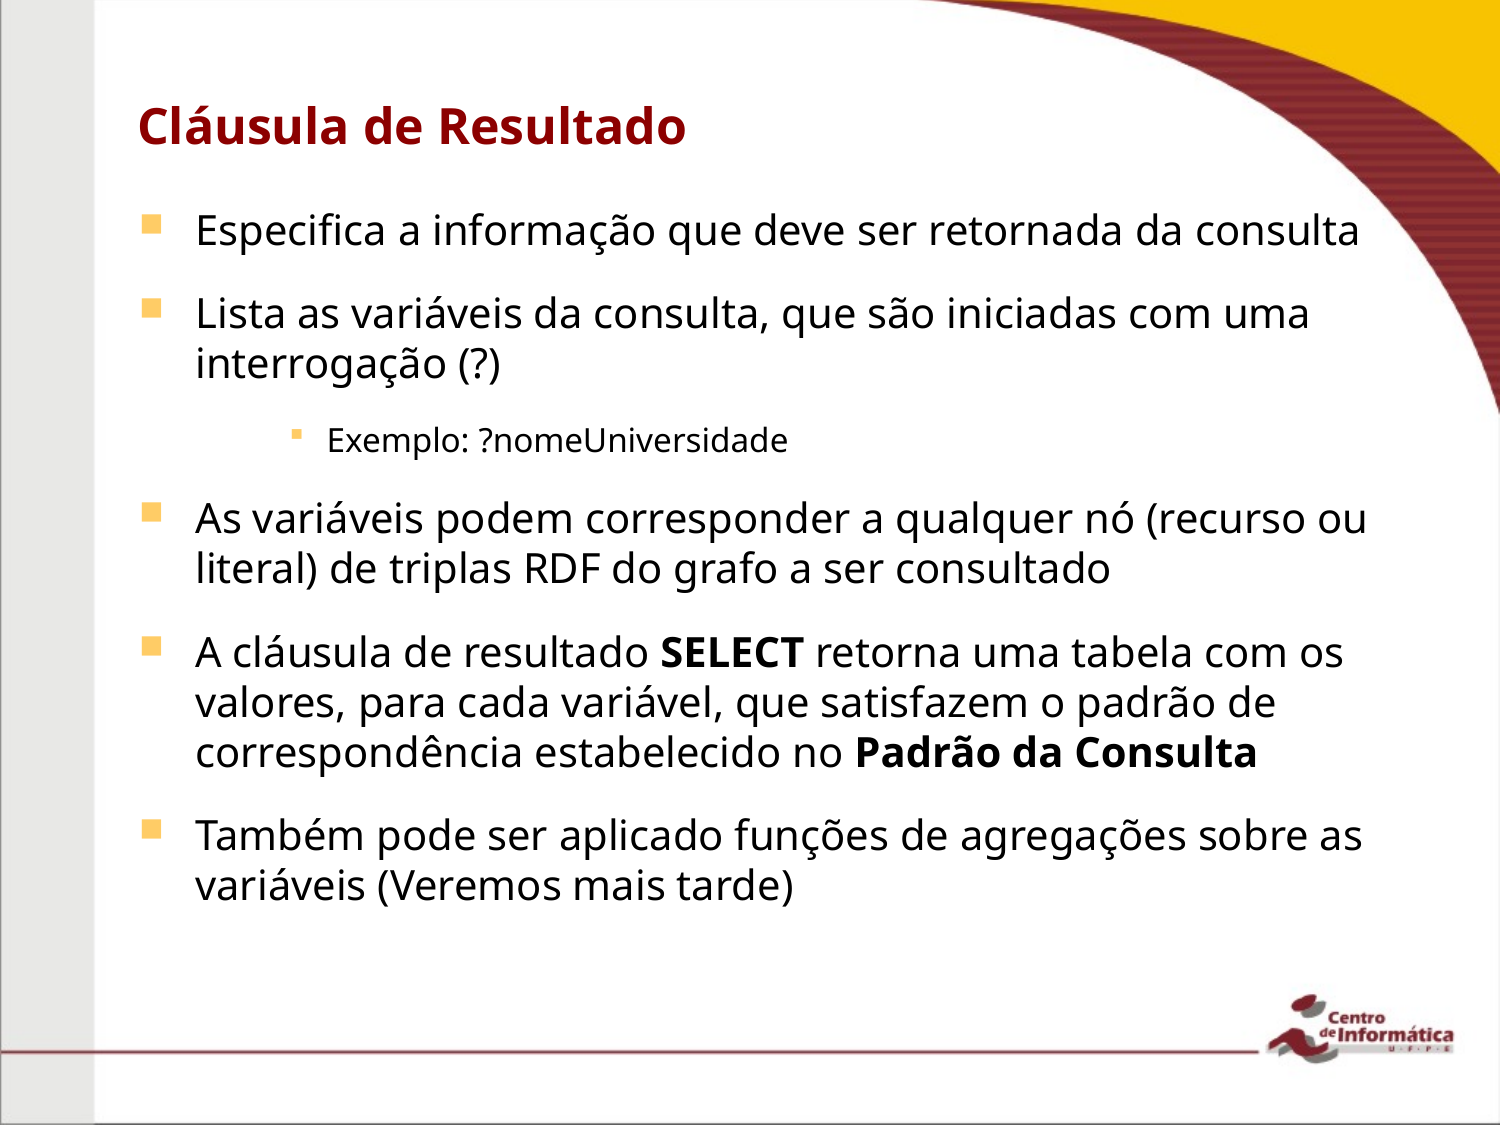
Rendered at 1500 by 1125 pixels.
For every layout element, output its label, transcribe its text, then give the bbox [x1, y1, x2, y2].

picture [0, 0, 1500, 1125]
title Cláusula de Resultado [122, 31, 1317, 219]
list Especifica a informação que deve ser retornada da consulta Lista as variáveis da consulta, que são iniciadas com uma interrogação (?) Exemplo: ?nomeUniversidade As variáveis podem corresponder a qualquer nó (recurso ou literal) de triplas RDF do grafo a ser consultado A cláusula de resultado SELECT retorna uma tabela com os valores, para cada variável, que satisfazem o padrão de correspondência estabelecido no Padrão da Consulta Também pode ser aplicado funções de agregações sobre as variáveis (Veremos mais tarde) [124, 196, 1424, 1024]
